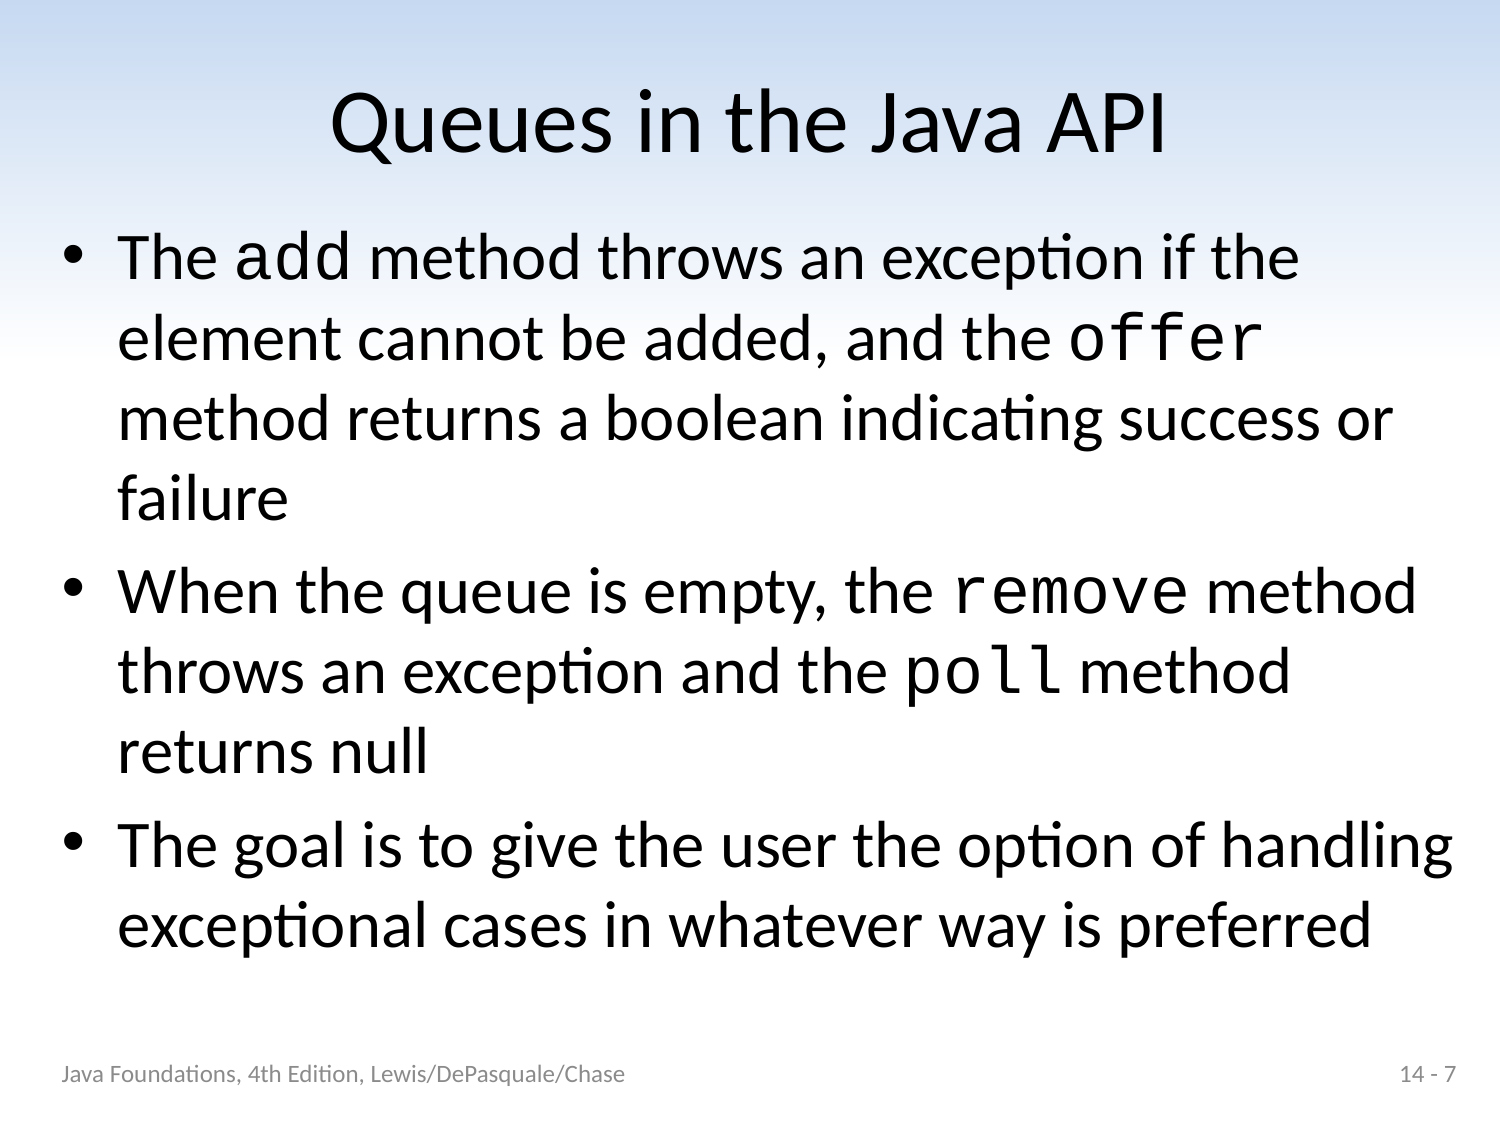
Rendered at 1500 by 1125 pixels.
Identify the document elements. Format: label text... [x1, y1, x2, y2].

title Queues in the Java API [28, 45, 1473, 186]
list The add method throws an exception if the element cannot be added, and the offer method returns a boolean indicating success or failure When the queue is empty, the remove method throws an exception and the poll method returns null The goal is to give the user the option of handling exceptional cases in whatever way is preferred [46, 205, 1473, 1043]
footer Java Foundations, 4th Edition, Lewis/DePasquale/Chase [46, 1042, 1121, 1103]
slide_number 14 - 7 [1121, 1042, 1472, 1103]
